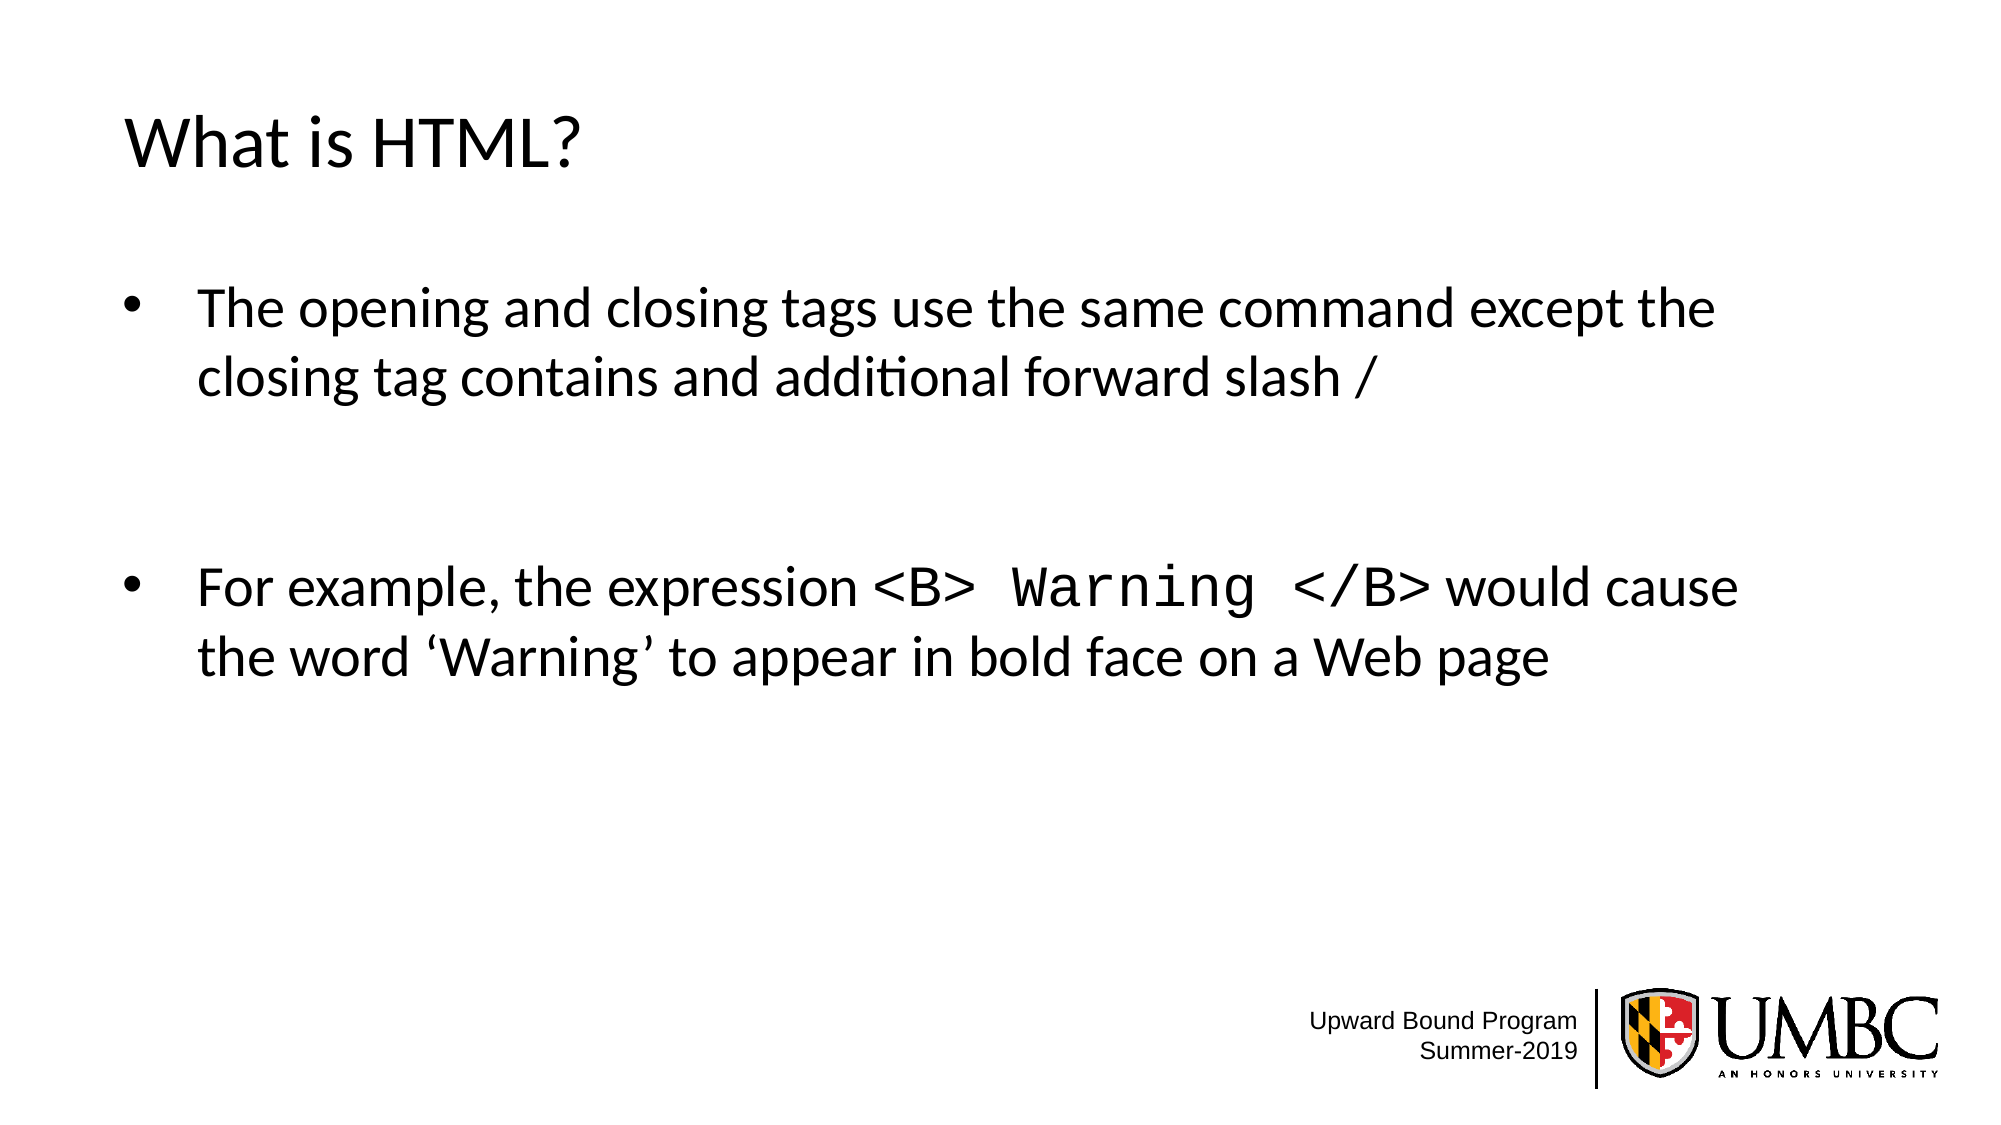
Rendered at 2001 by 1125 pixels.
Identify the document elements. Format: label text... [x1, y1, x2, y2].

text_box What is HTML? [109, 85, 601, 190]
text_box The opening and closing tags use the same command except the closing tag contains and additional forward slash / For example, the expression <B> Warning </B> would cause the word ‘Warning’ to appear in bold face on a Web page [107, 261, 1770, 696]
picture [1621, 988, 1938, 1078]
text_box Upward Bound Program Summer-2019 [1293, 997, 1594, 1072]
